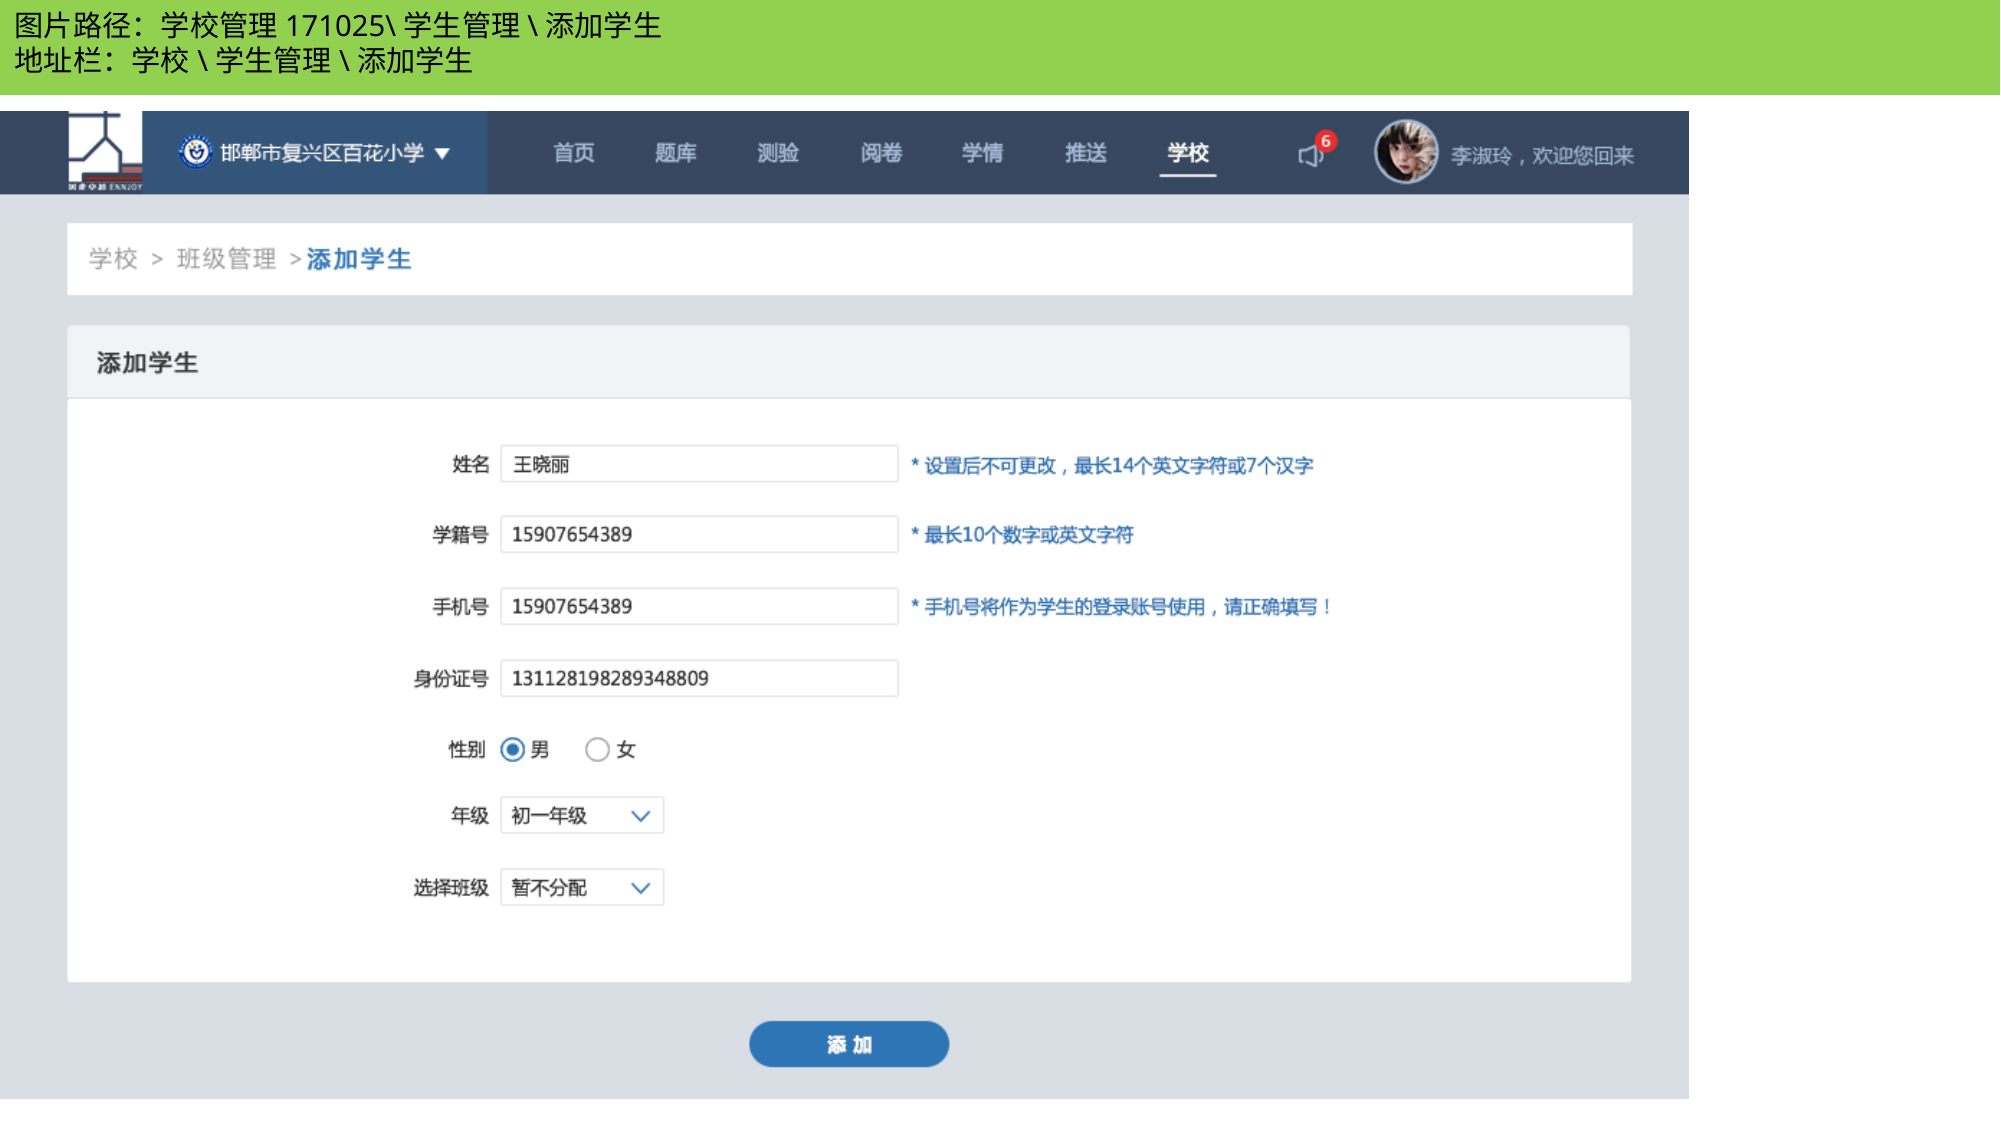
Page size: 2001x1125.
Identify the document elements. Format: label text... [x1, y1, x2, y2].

picture [0, 111, 1689, 1099]
text_box 图片路径：学校管理171025\学生管理\添加学生 地址栏：学校\学生管理\添加学生 [0, 0, 2000, 96]
